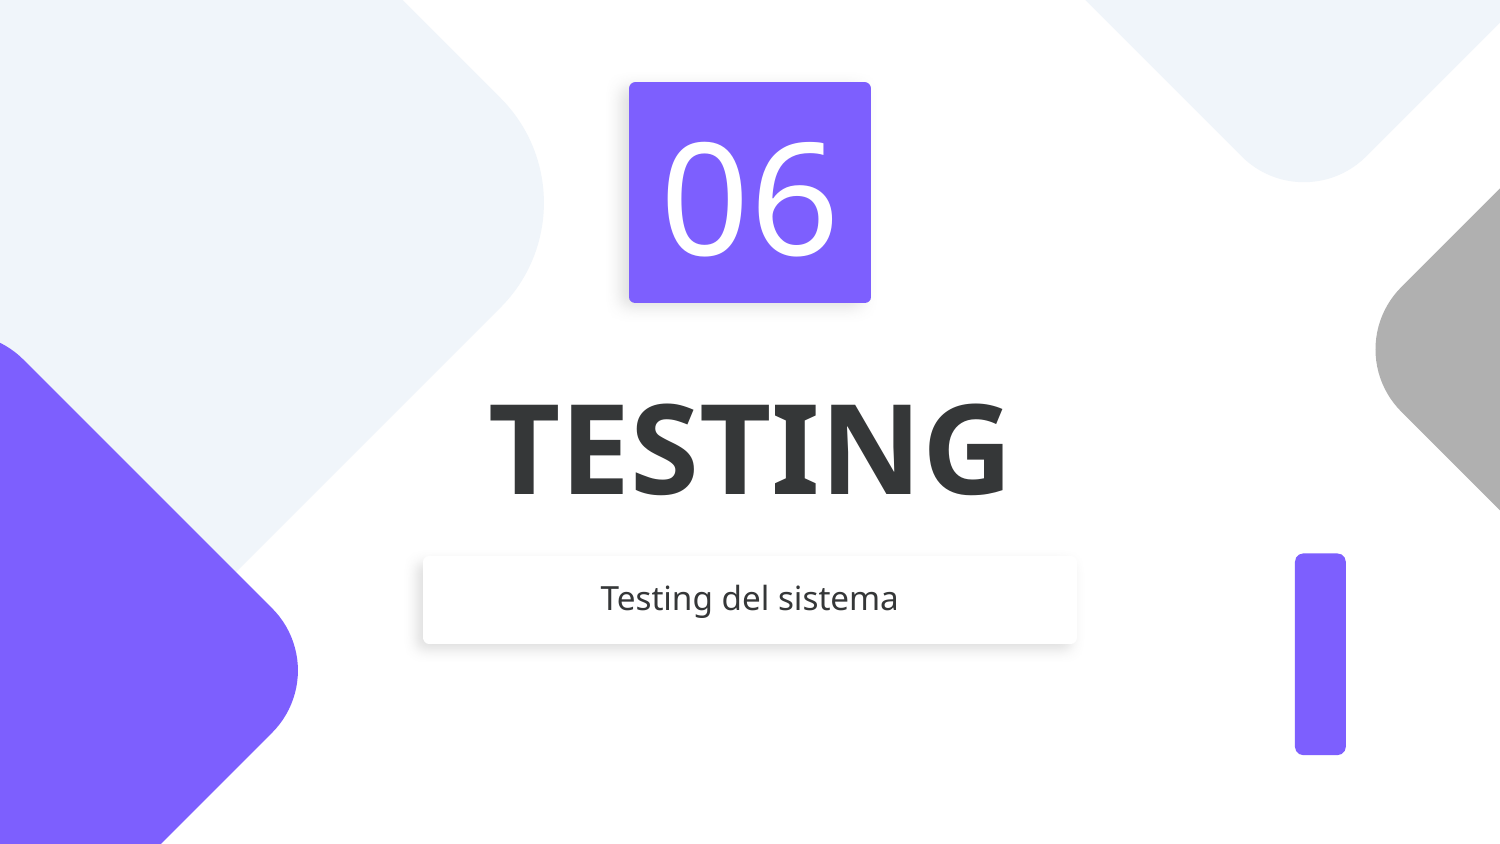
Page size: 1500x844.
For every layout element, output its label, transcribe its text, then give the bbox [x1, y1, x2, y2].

title 06 [629, 82, 871, 303]
title TESTING [202, 325, 1299, 563]
subtitle Testing del sistema [423, 556, 1077, 644]
text_box [1294, 553, 1346, 756]
